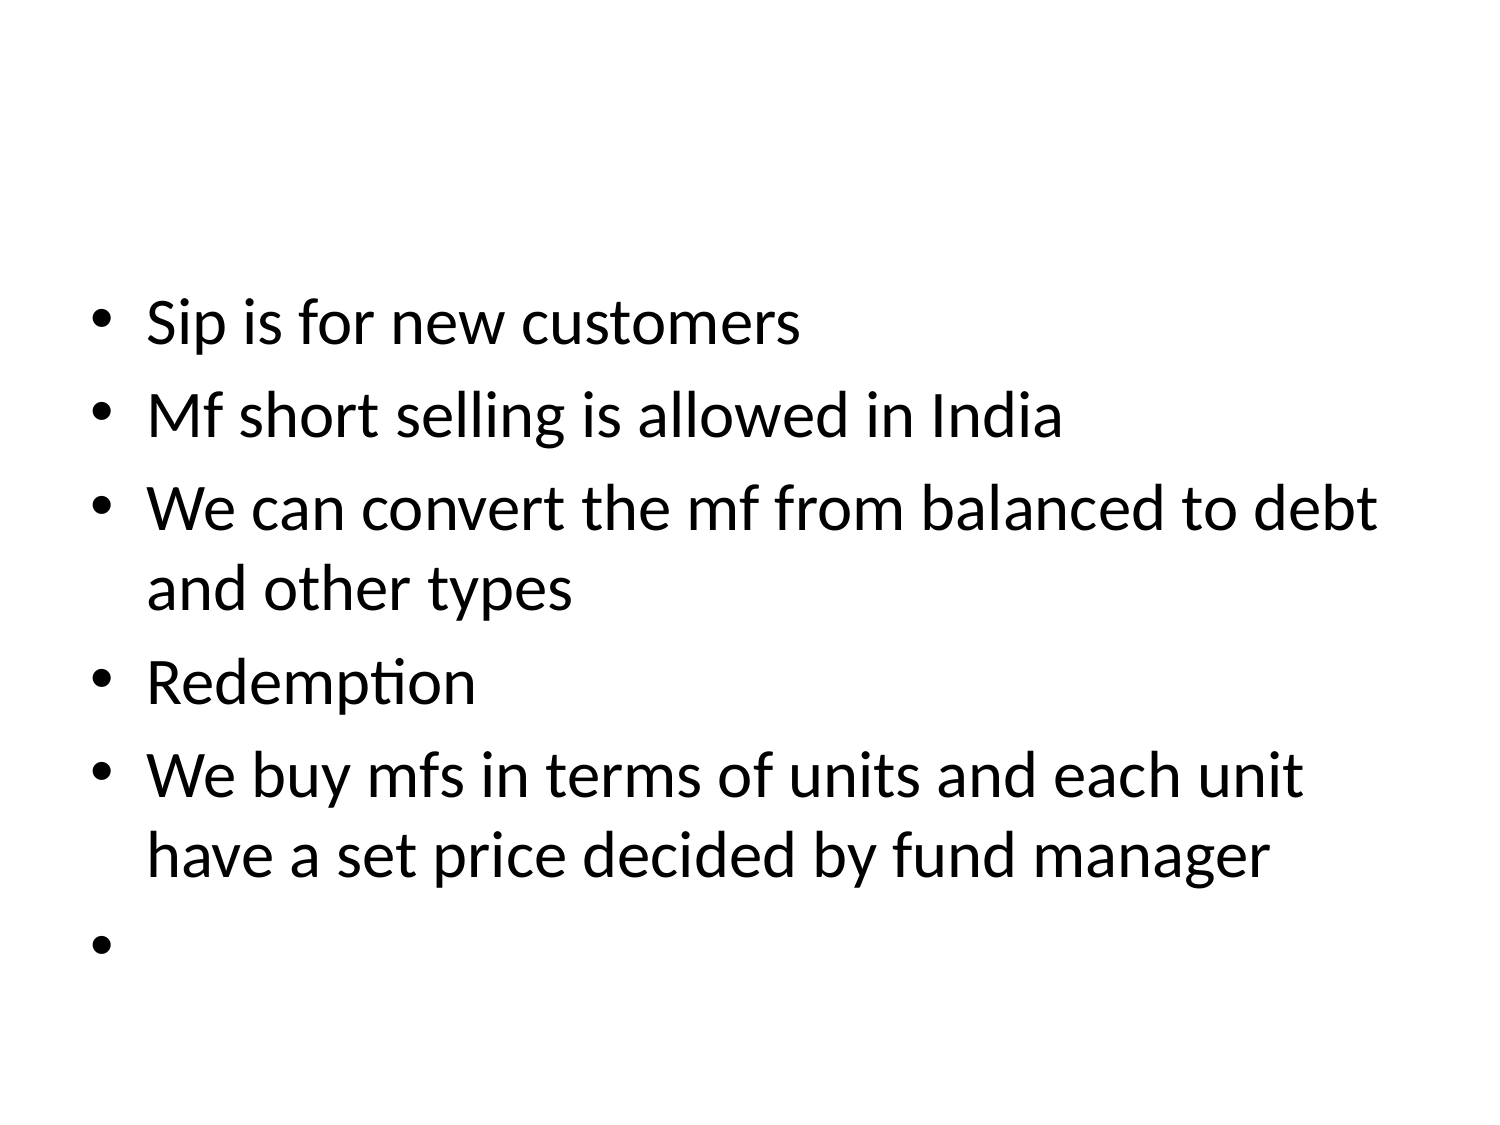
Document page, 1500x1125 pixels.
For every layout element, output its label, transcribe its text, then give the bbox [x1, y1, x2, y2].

list Sip is for new customers Mf short selling is allowed in India We can convert the mf from balanced to debt and other types Redemption We buy mfs in terms of units and each unit have a set price decided by fund manager [75, 270, 1425, 1013]
